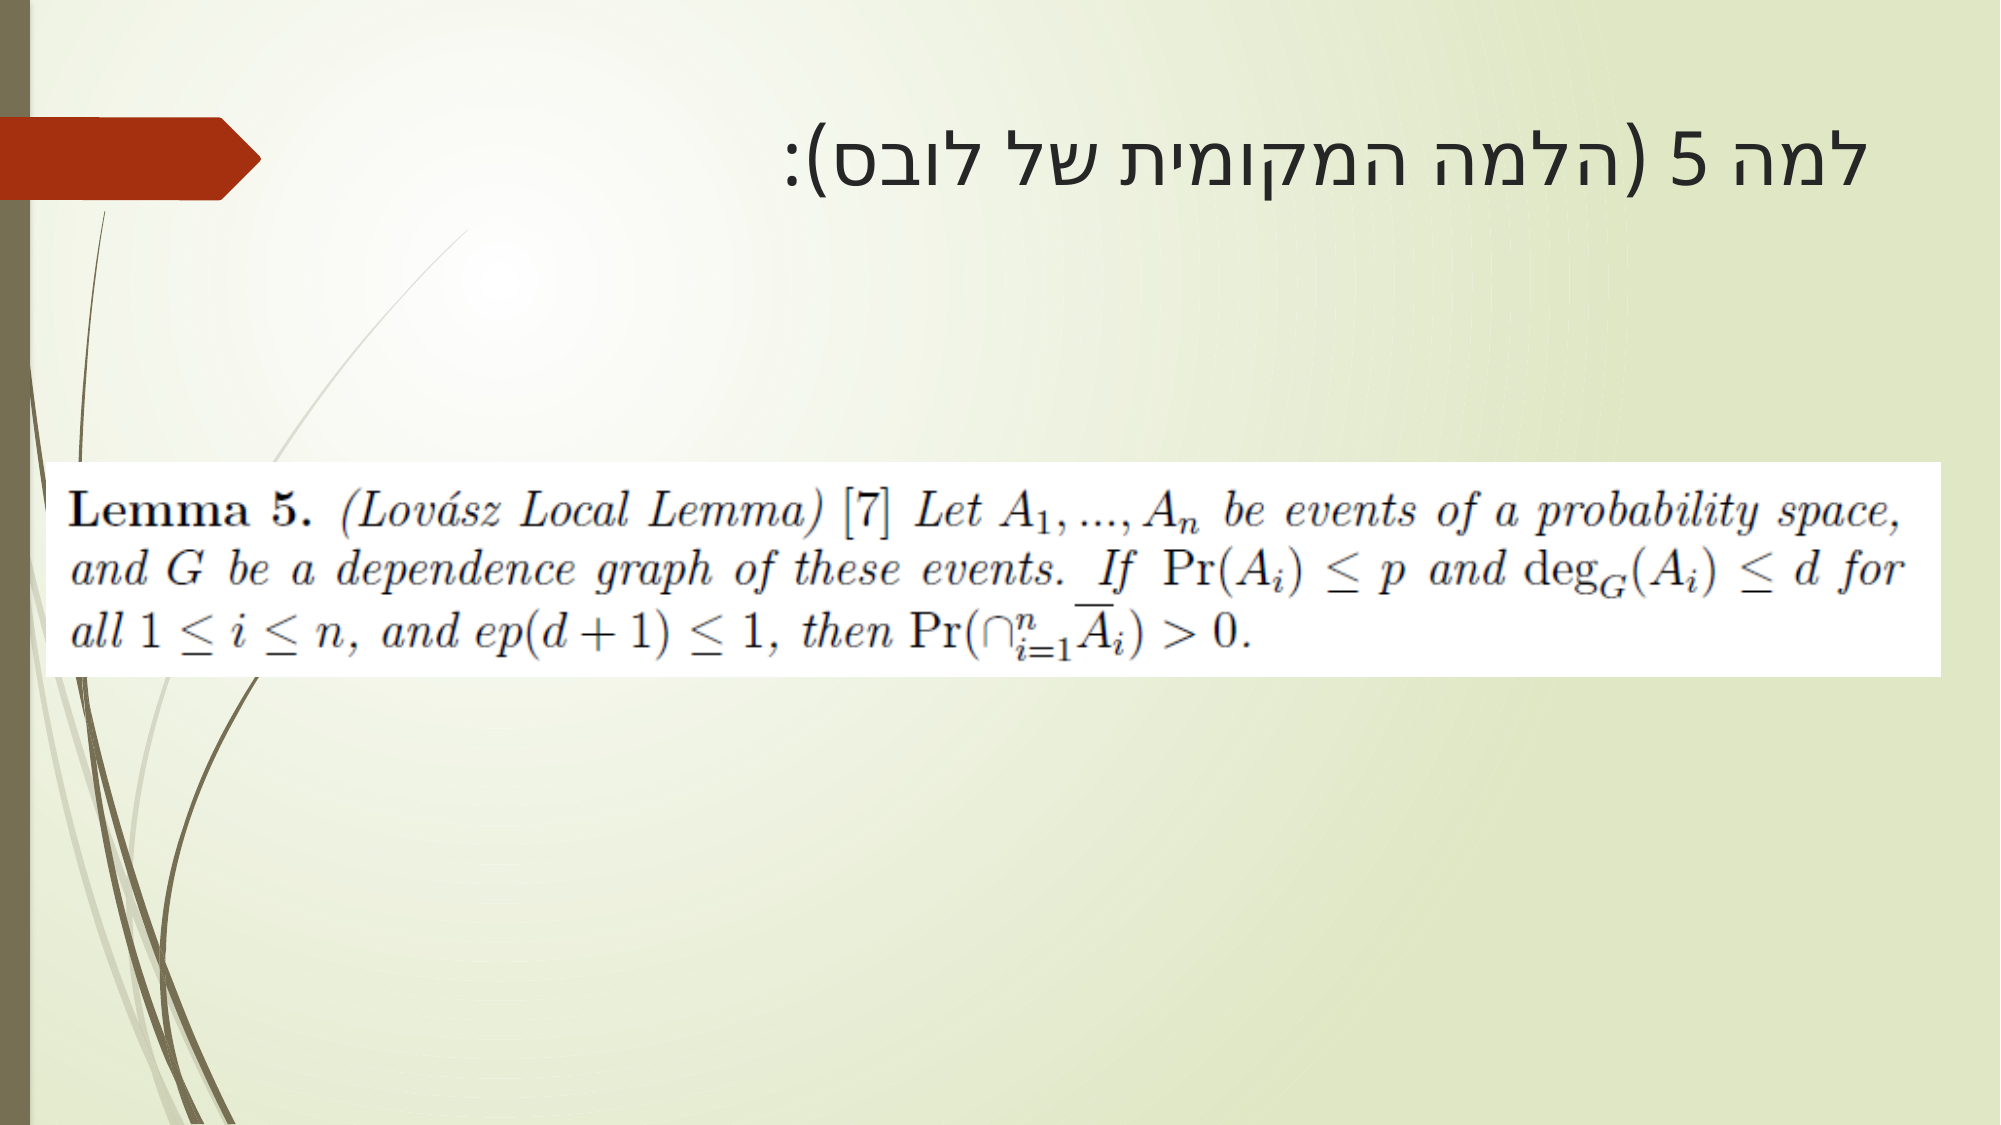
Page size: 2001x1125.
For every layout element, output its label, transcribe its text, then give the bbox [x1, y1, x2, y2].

title למה 5 (הלמה המקומית של לובס): [425, 102, 1888, 313]
picture [45, 461, 1942, 677]
